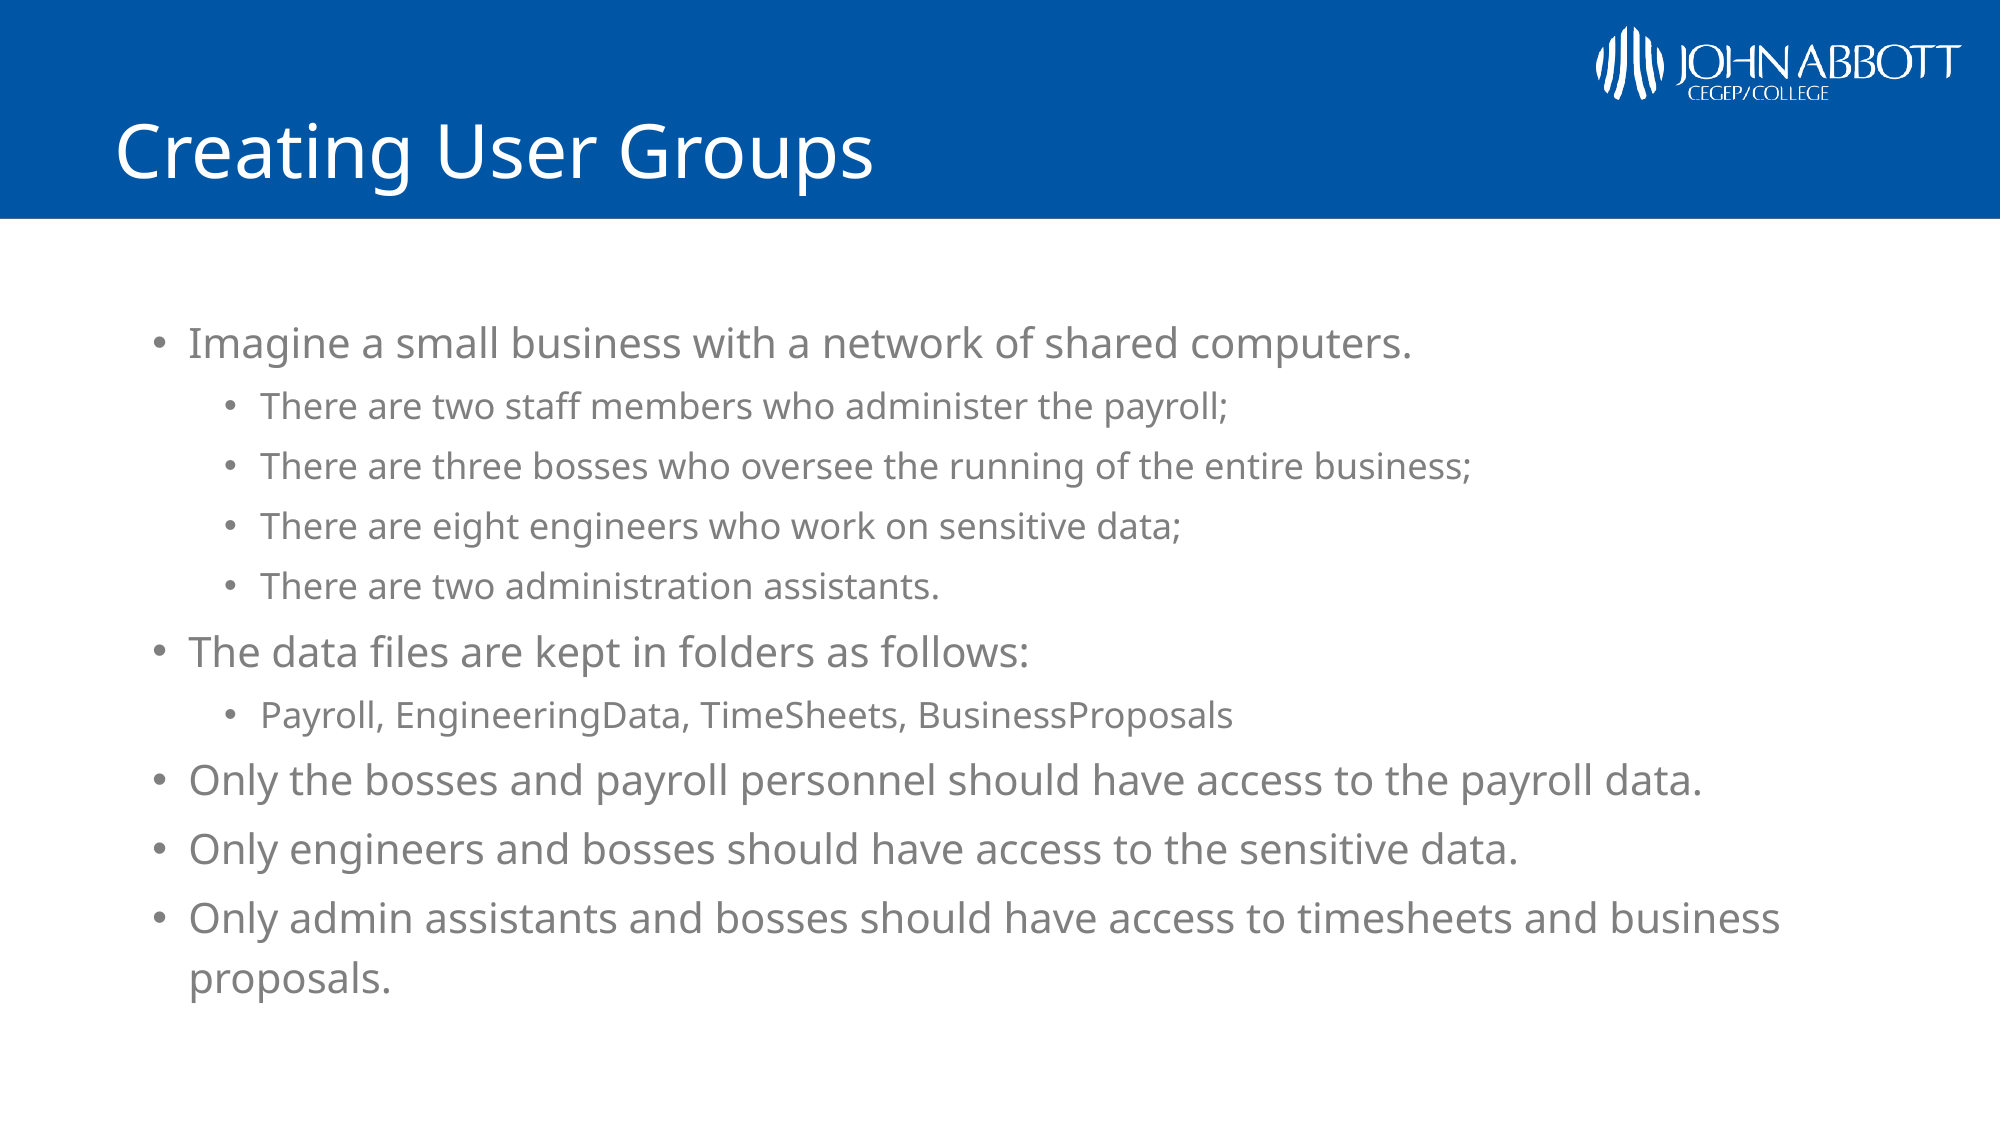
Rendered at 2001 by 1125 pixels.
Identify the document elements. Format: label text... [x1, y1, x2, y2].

picture [1863, 26, 1962, 100]
list Imagine a small business with a network of shared computers. There are two staff members who administer the payroll; There are three bosses who oversee the running of the entire business; There are eight engineers who work on sensitive data; There are two administration assistants. The data files are kept in folders as follows: Payroll, EngineeringData, TimeSheets, BusinessProposals Only the bosses and payroll personnel should have access to the payroll data. Only engineers and bosses should have access to the sensitive data. Only admin assistants and bosses should have access to timesheets and business proposals. [137, 299, 1863, 1014]
title Creating User Groups [99, 0, 1863, 202]
